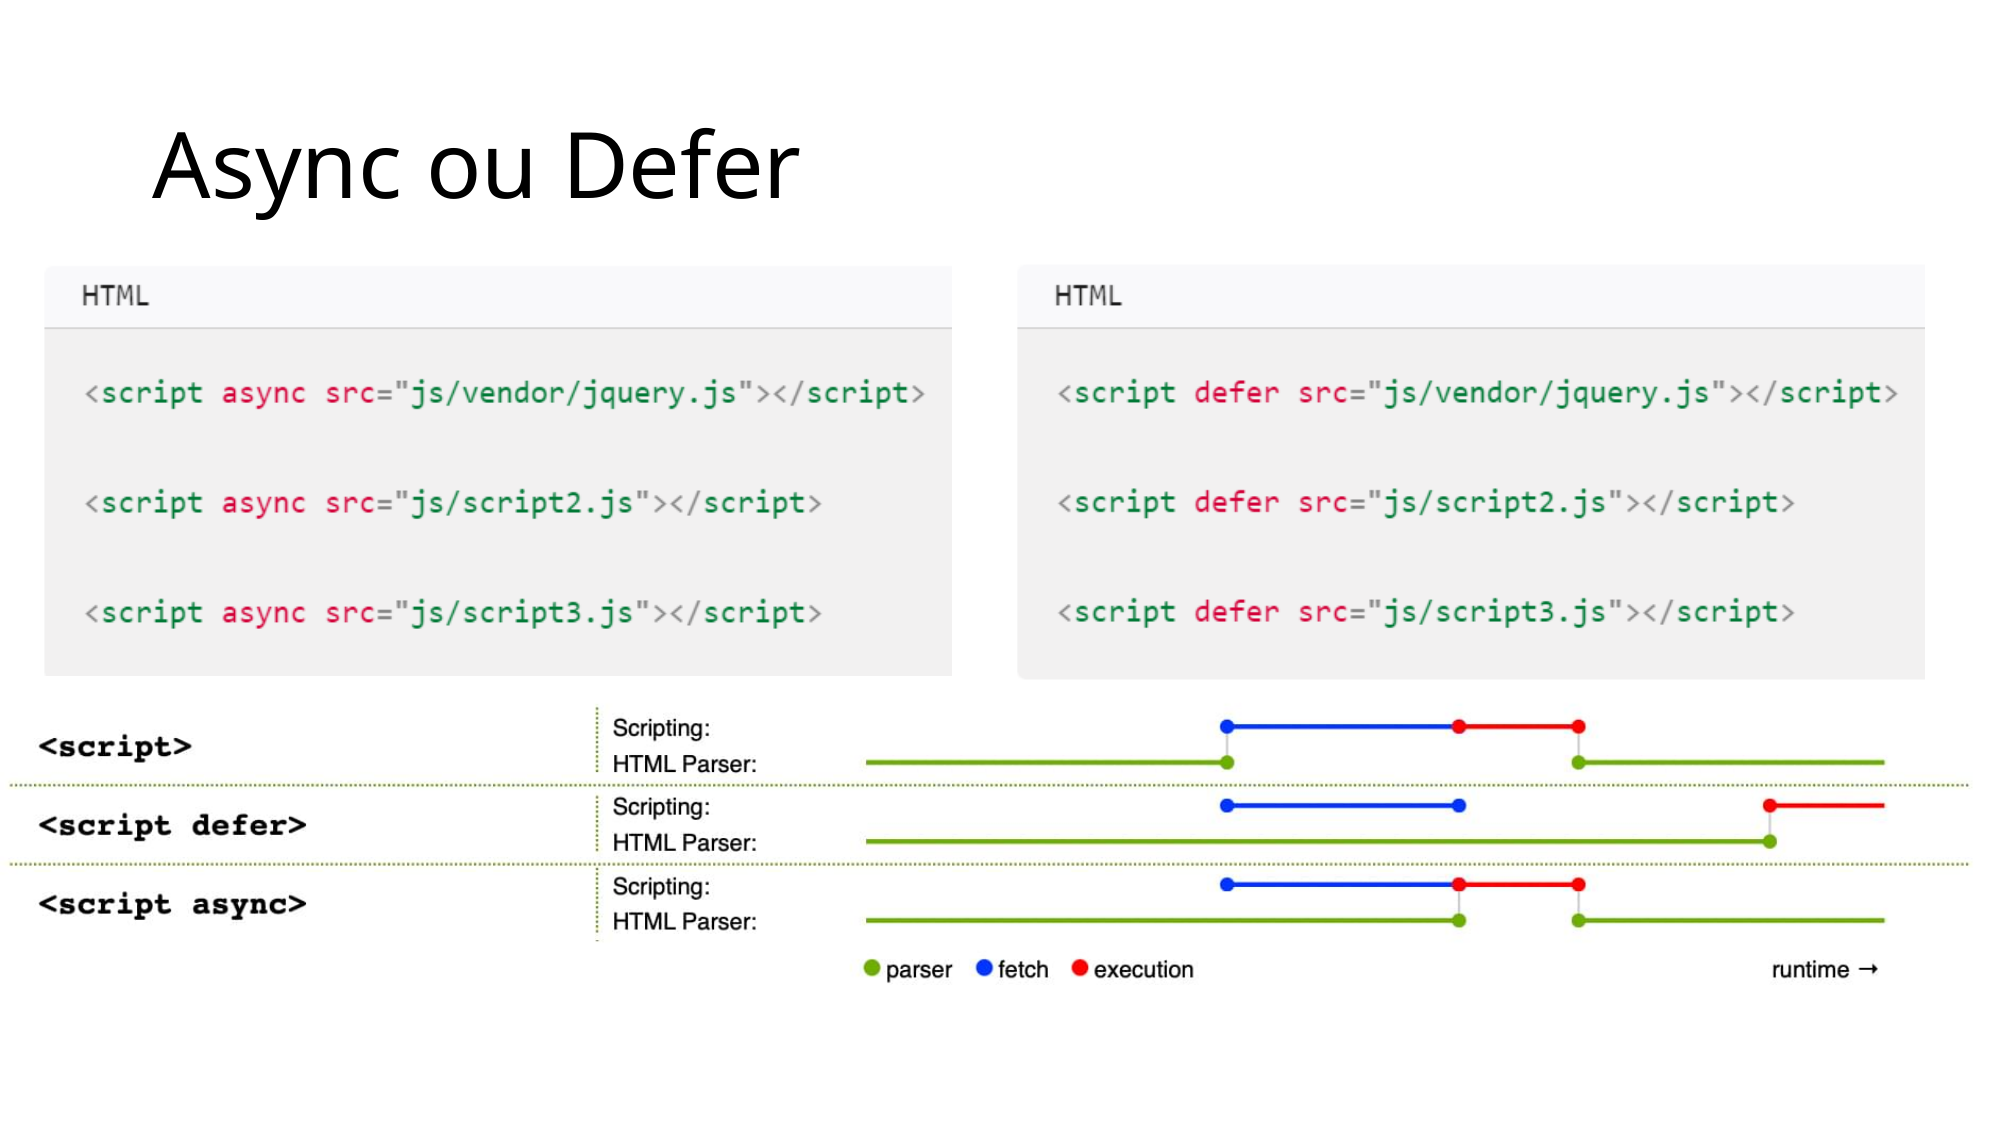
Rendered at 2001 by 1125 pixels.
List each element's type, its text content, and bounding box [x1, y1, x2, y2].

picture [40, 257, 952, 676]
title Async ou Defer [137, 59, 1863, 278]
picture [1016, 254, 1925, 686]
picture [0, 687, 2000, 1020]
